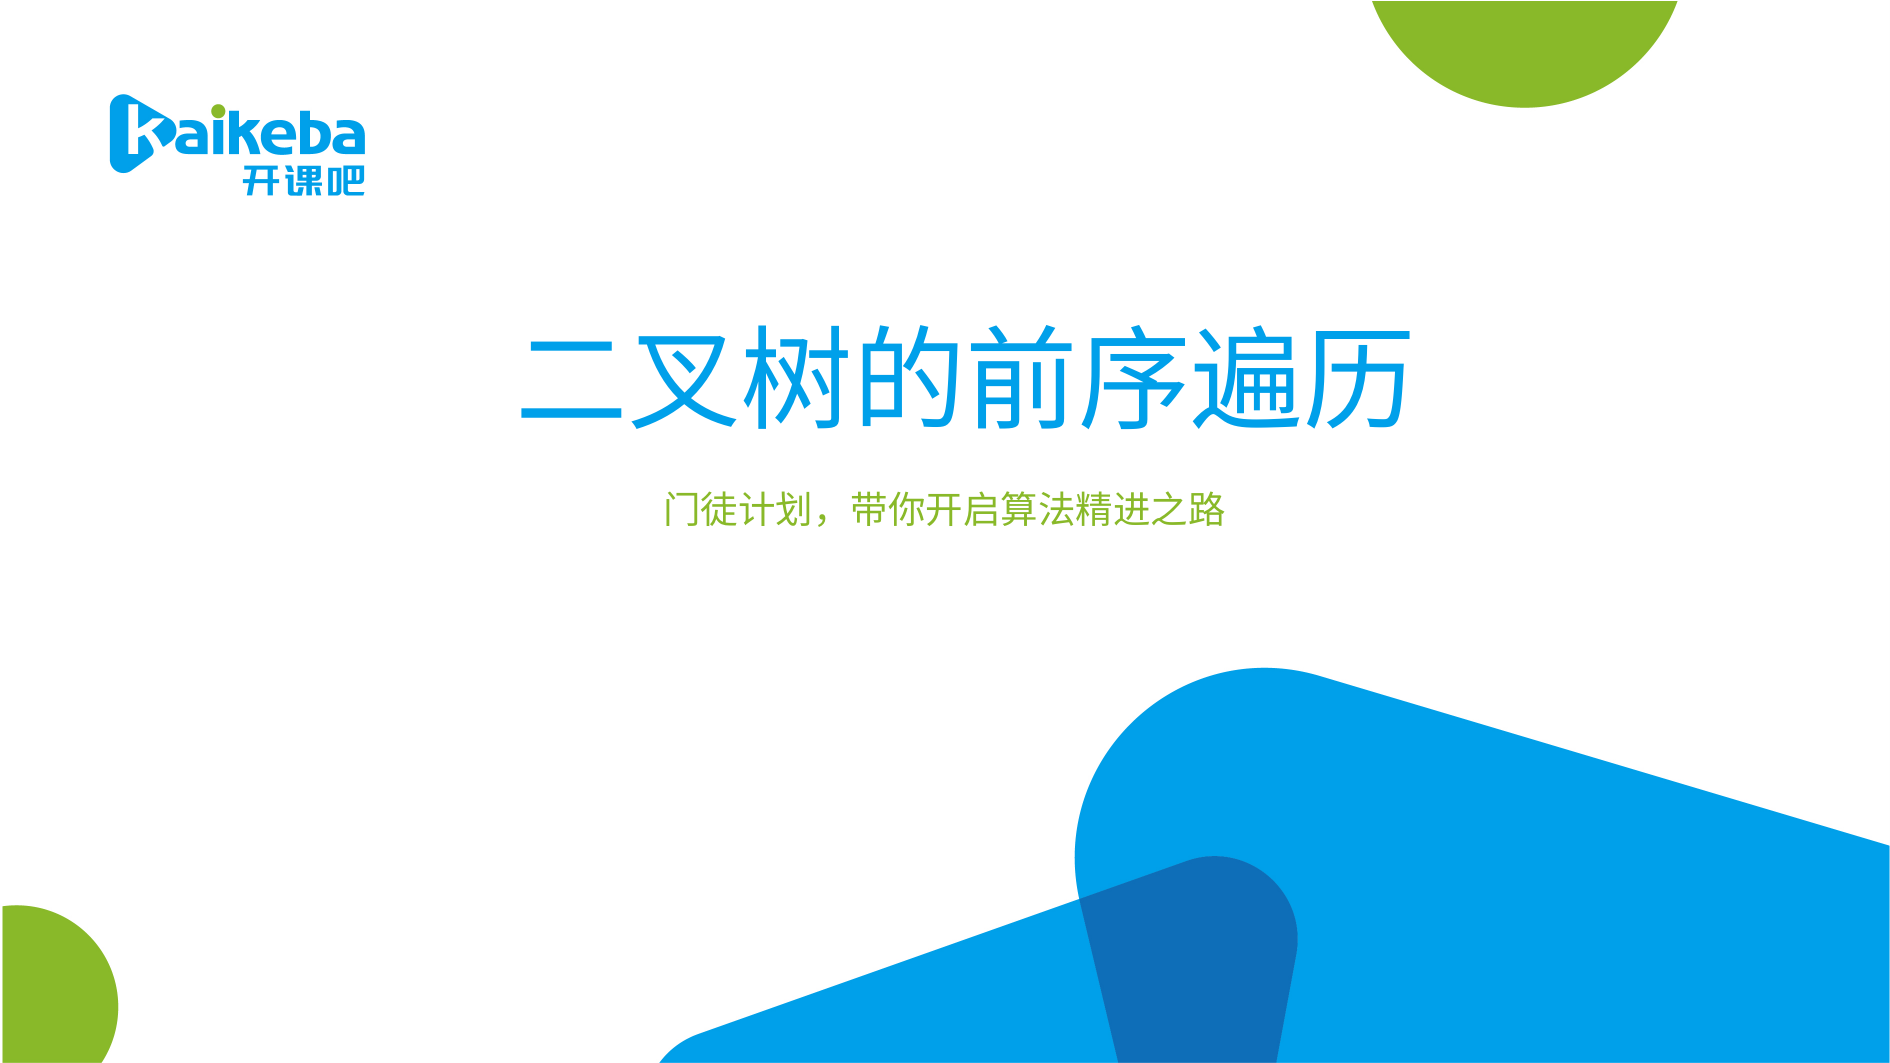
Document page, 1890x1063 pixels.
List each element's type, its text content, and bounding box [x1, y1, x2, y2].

picture [1080, 857, 1297, 1063]
text_box 门徒计划，带你开启算法精进之路 [648, 478, 1241, 584]
text_box 二叉树的前序遍历 [257, 300, 1675, 450]
picture [0, 0, 1890, 1063]
